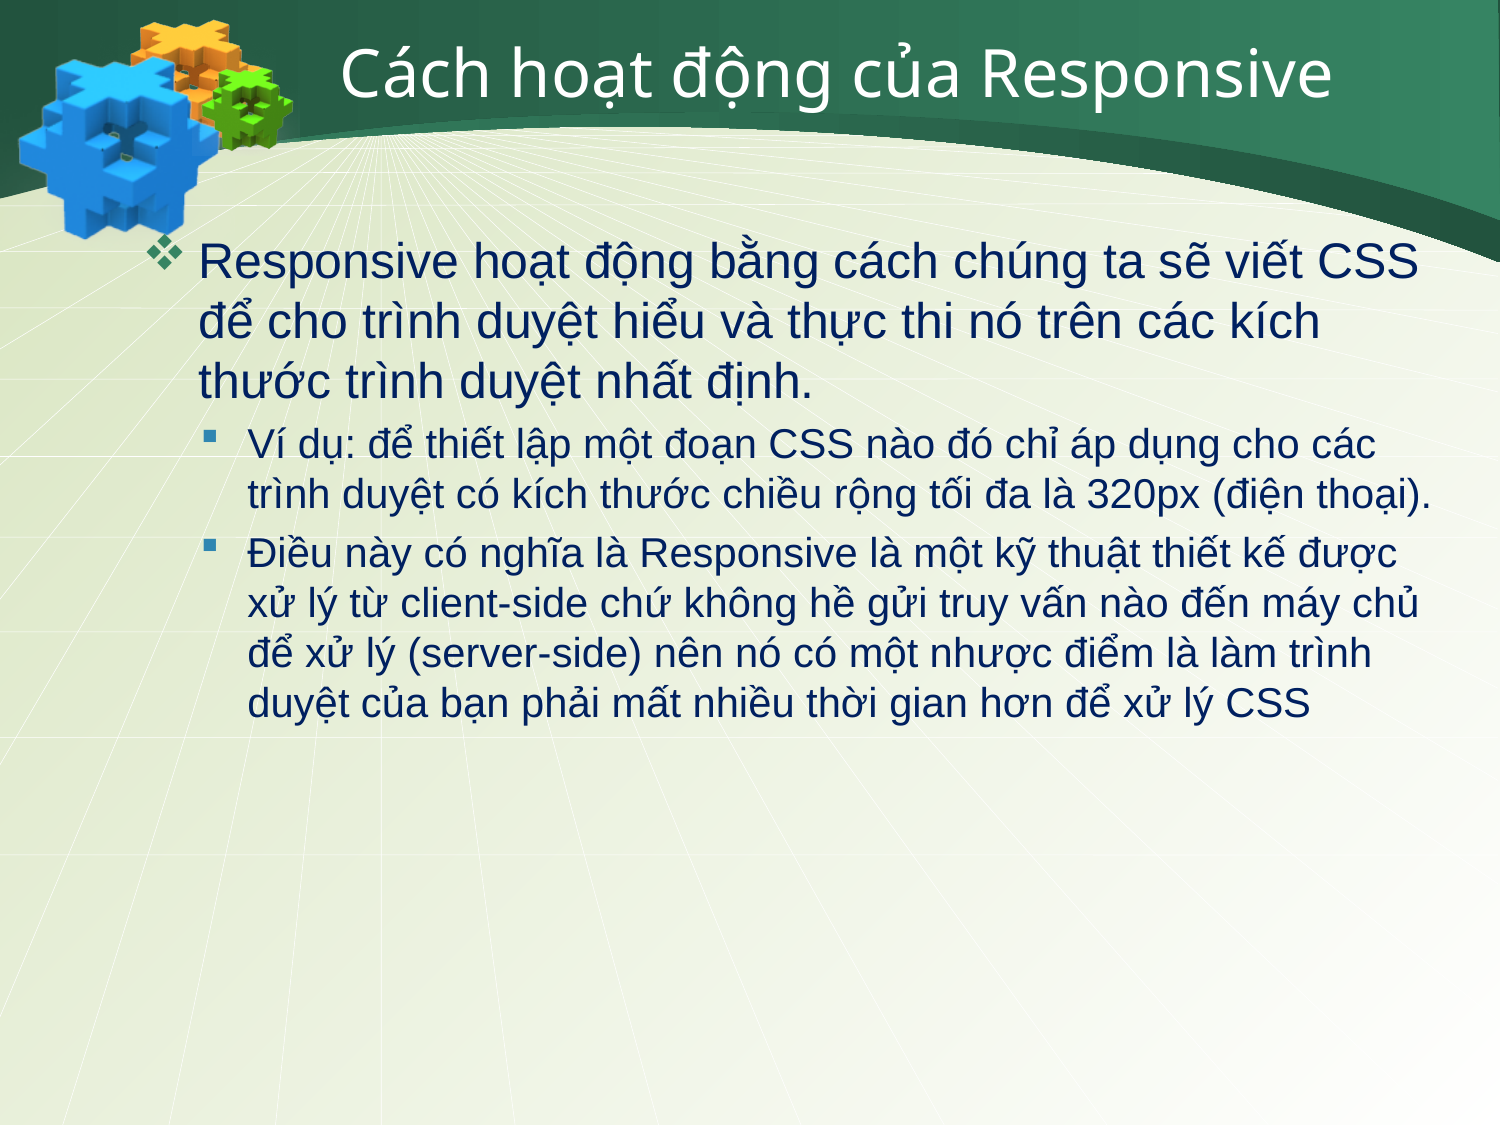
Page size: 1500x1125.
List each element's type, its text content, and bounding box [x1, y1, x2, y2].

list Responsive hoạt động bằng cách chúng ta sẽ viết CSS để cho trình duyệt hiểu và thực thi nó trên các kích thước trình duyệt nhất định. Ví dụ: để thiết lập một đoạn CSS nào đó chỉ áp dụng cho các trình duyệt có kích thước chiều rộng tối đa là 320px (điện thoại). Điều này có nghĩa là Responsive là một kỹ thuật thiết kế được xử lý từ client-side chứ không hề gửi truy vấn nào đến máy chủ để xử lý (server-side) nên nó có một nhược điểm là làm trình duyệt của bạn phải mất nhiều thời gian hơn để xử lý CSS [127, 221, 1463, 1050]
title Cách hoạt động của Responsive [262, 24, 1413, 118]
picture [0, 18, 300, 252]
